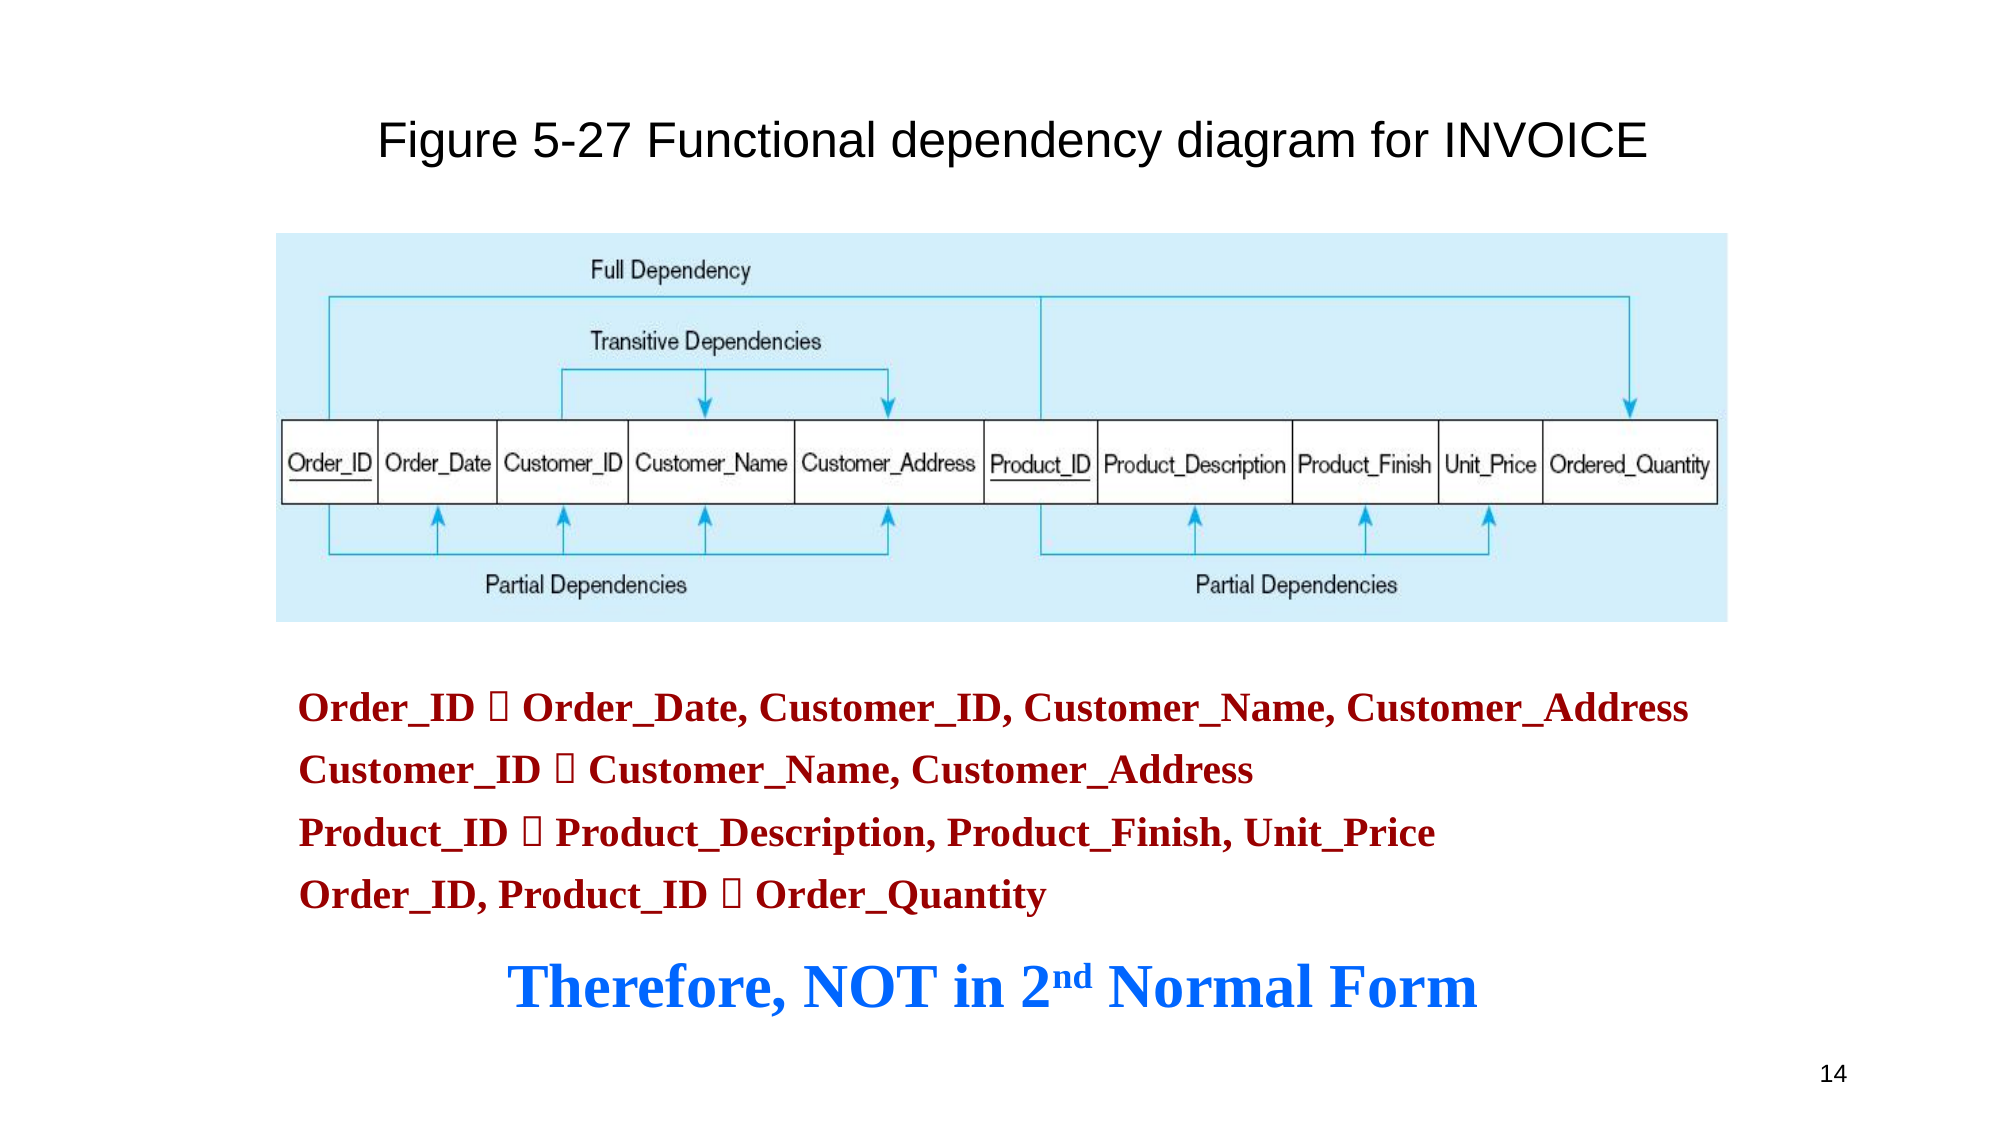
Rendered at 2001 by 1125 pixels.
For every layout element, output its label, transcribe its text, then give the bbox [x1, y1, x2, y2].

text_box Order_ID, Product_ID  Order_Quantity [283, 859, 1063, 925]
text_box Customer_ID  Customer_Name, Customer_Address [283, 734, 1270, 797]
picture [276, 233, 1729, 622]
text_box Figure 5-27 Functional dependency diagram for INVOICE [362, 99, 1700, 175]
text_box Order_ID  Order_Date, Customer_ID, Customer_Name, Customer_Address [282, 672, 1705, 738]
slide_number 14 [1412, 1042, 1863, 1103]
text_box Therefore, NOT in 2nd Normal Form [492, 937, 1494, 1028]
text_box Product_ID  Product_Description, Product_Finish, Unit_Price [283, 797, 1452, 863]
